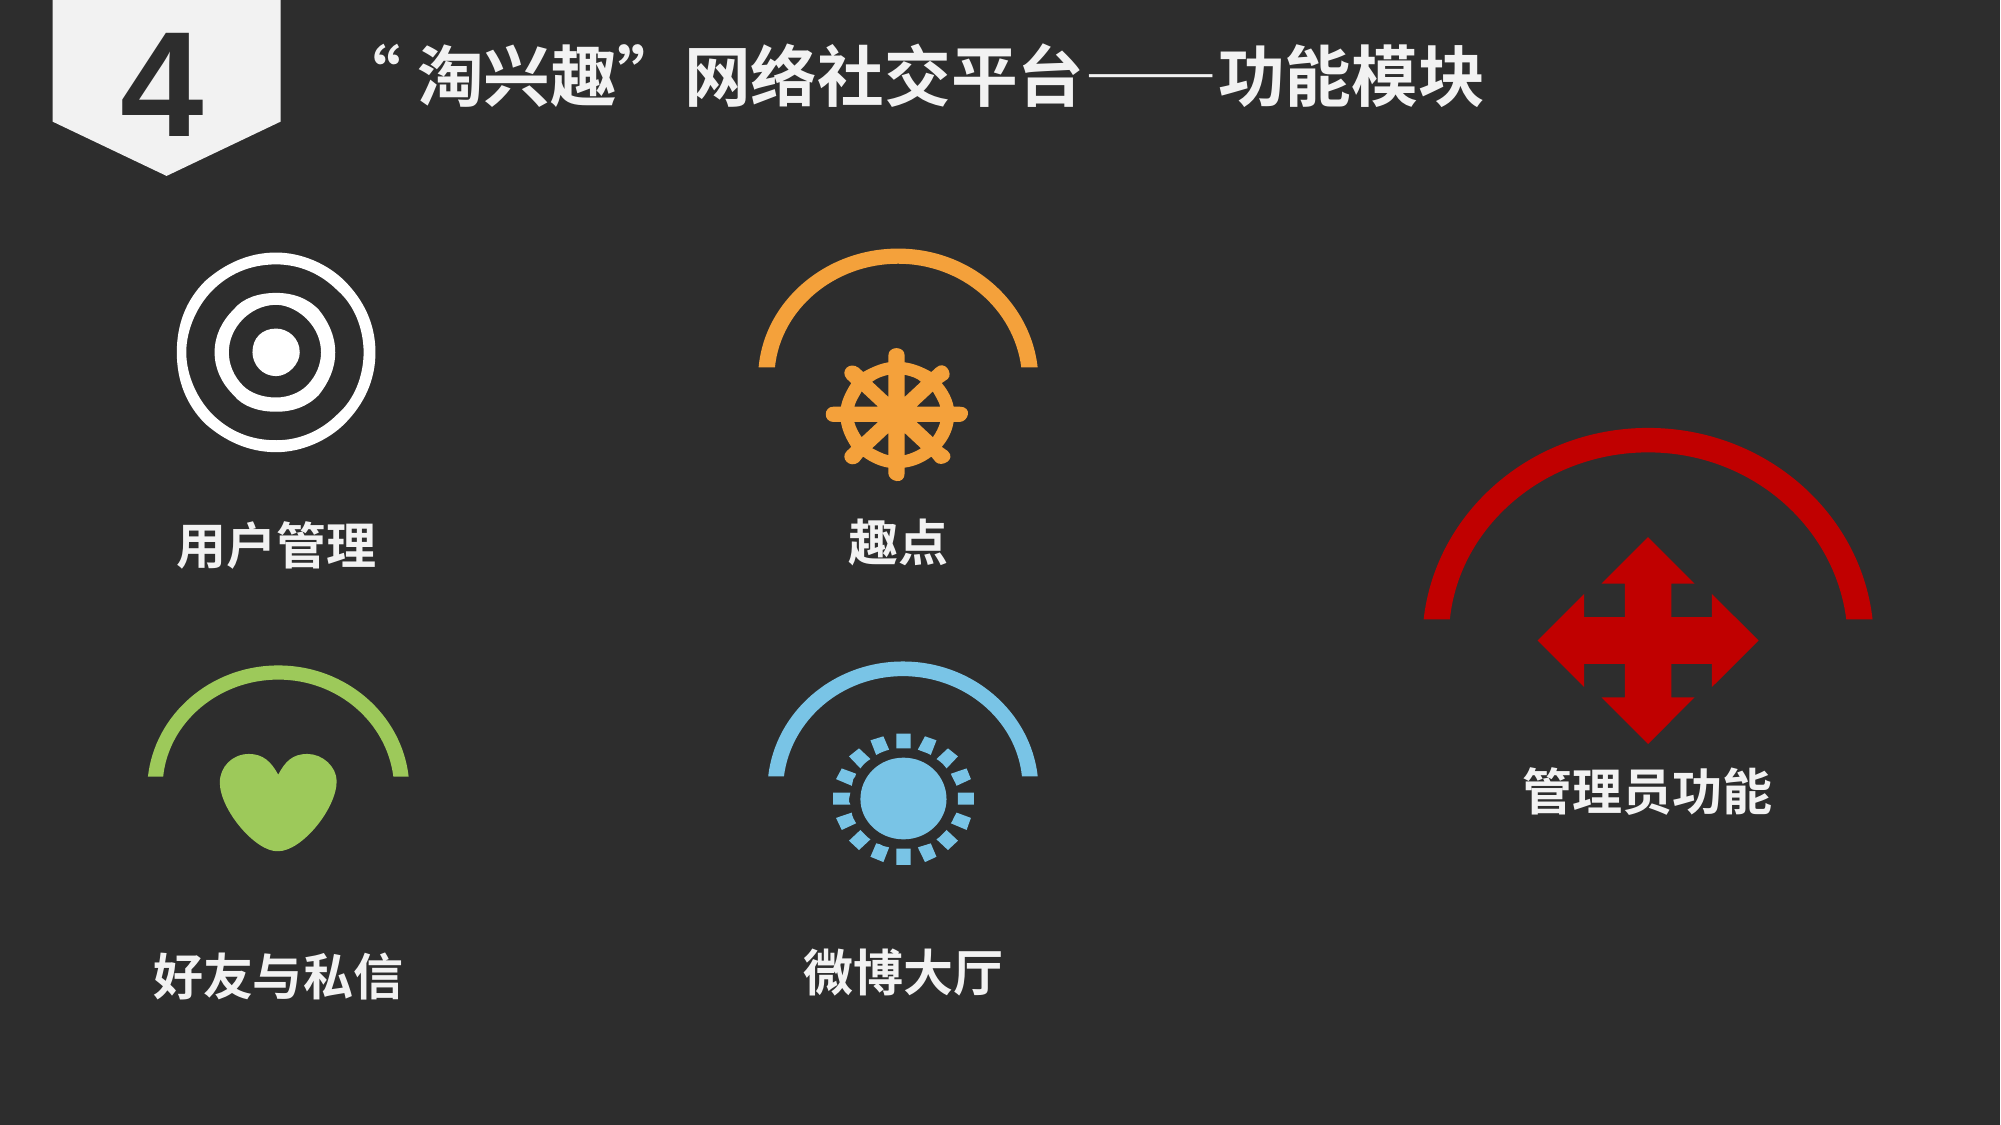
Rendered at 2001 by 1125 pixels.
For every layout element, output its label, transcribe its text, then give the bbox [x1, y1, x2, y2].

text_box [147, 665, 409, 777]
text_box [836, 768, 857, 786]
text_box [860, 757, 947, 840]
text_box 好友与私信 [138, 937, 419, 1013]
text_box [896, 848, 911, 865]
text_box [917, 843, 937, 863]
text_box [848, 829, 871, 851]
text_box [50, 0, 105, 149]
text_box [936, 829, 958, 851]
text_box 管理员功能 [1508, 753, 1788, 829]
text_box 4 [105, 0, 219, 174]
text_box [870, 843, 890, 863]
text_box [1535, 535, 1761, 747]
text_box [219, 0, 283, 154]
text_box [896, 733, 911, 749]
text_box [768, 661, 1038, 777]
text_box [836, 812, 857, 830]
text_box [950, 812, 971, 830]
text_box [1423, 427, 1873, 620]
text_box [157, 174, 176, 178]
text_box [917, 736, 937, 756]
text_box 微博大厅 [788, 933, 1019, 1009]
text_box [870, 736, 890, 756]
text_box [176, 252, 376, 453]
text_box [950, 768, 971, 786]
text_box [758, 248, 1038, 368]
text_box [848, 748, 871, 769]
text_box [825, 348, 968, 482]
text_box [219, 753, 337, 852]
text_box “淘兴趣”网络社交平台——功能模块 [319, 27, 1843, 122]
text_box [833, 792, 851, 805]
text_box [936, 748, 958, 769]
text_box 趣点 [833, 503, 964, 579]
text_box 用户管理 [161, 507, 392, 583]
text_box [957, 792, 974, 805]
